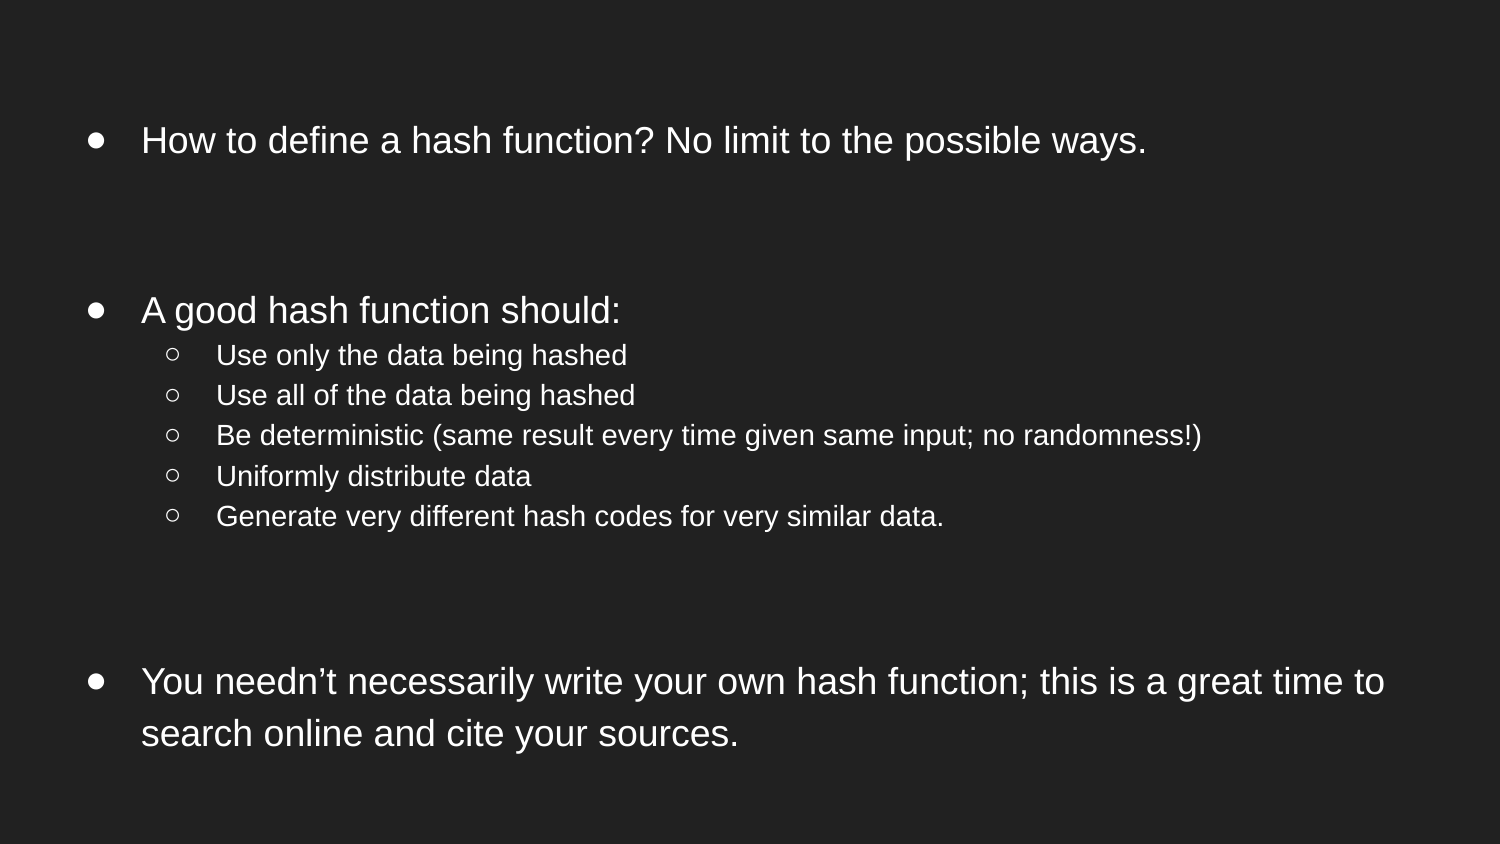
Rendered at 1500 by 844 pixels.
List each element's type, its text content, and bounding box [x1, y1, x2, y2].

list How to define a hash function? No limit to the possible ways. A good hash function should: Use only the data being hashed Use all of the data being hashed Be deterministic (same result every time given same input; no randomness!) Uniformly distribute data Generate very different hash codes for very similar data. You needn’t necessarily write your own hash function; this is a great time to search online and cite your sources. [51, 94, 1449, 625]
